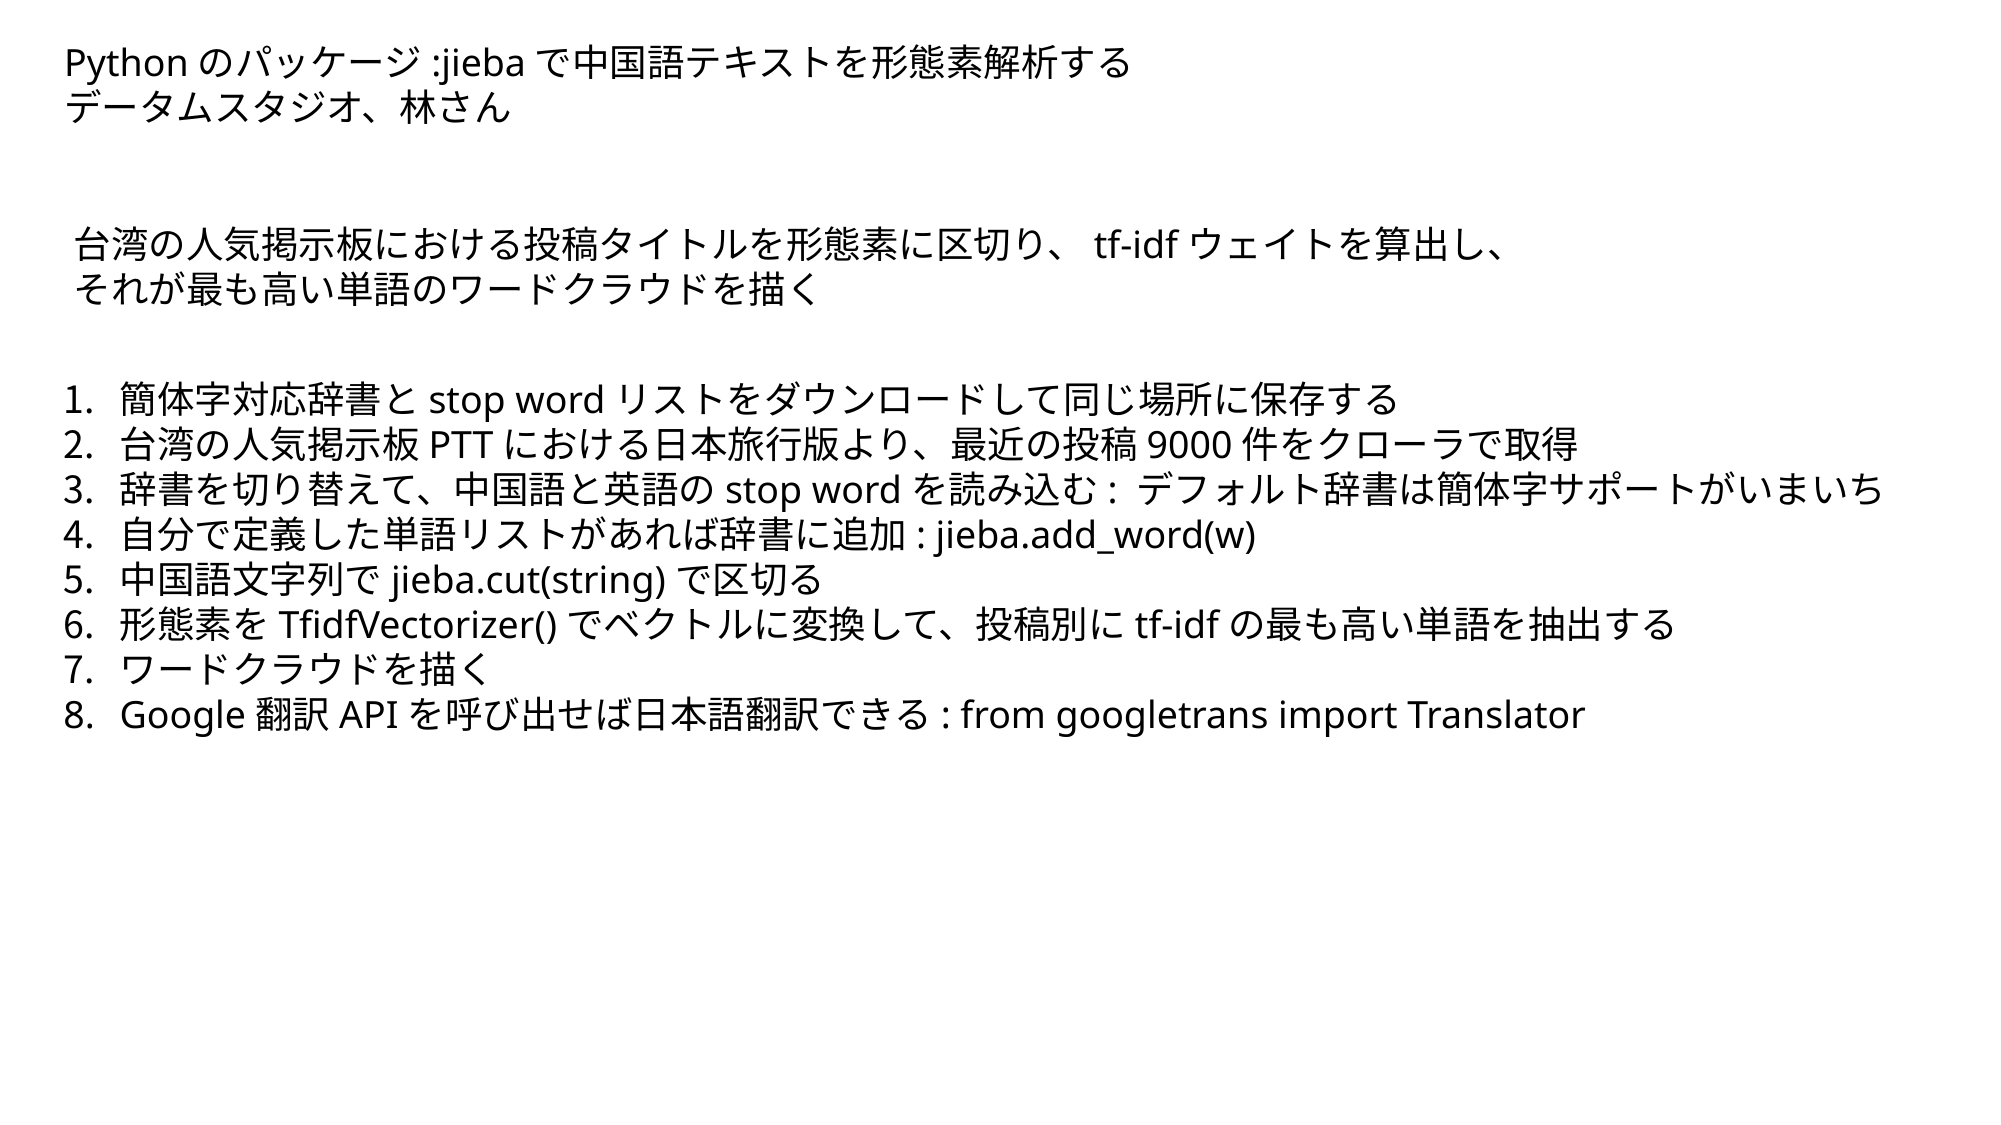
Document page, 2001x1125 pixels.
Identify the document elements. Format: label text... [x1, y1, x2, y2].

text_box Pythonのパッケージ:jiebaで中国語テキストを形態素解析する データムスタジオ、林さん [49, 32, 1149, 137]
text_box 台湾の人気掲示板における投稿タイトルを形態素に区切り、tf-idfウェイトを算出し、 それが最も高い単語のワードクラウドを描く [59, 213, 1540, 318]
text_box 簡体字対応辞書とstop wordリストをダウンロードして同じ場所に保存する 台湾の人気掲示板PTTにおける日本旅行版より、最近の投稿9000件をクローラで取得 辞書を切り替えて、中国語と英語のstop wordを読み込む: デフォルト辞書は簡体字サポートがいまいち 自分で定義した単語リストがあれば辞書に追加: jieba.add_word(w) 中国語文字列でjieba.cut(string)で区切る 形態素をTfidfVectorizer()でベクトルに変換して、投稿別にtf-idfの最も高い単語を抽出する ワードクラウドを描く Google翻訳APIを呼び出せば日本語翻訳できる: from googletrans import Translator [48, 368, 1901, 744]
